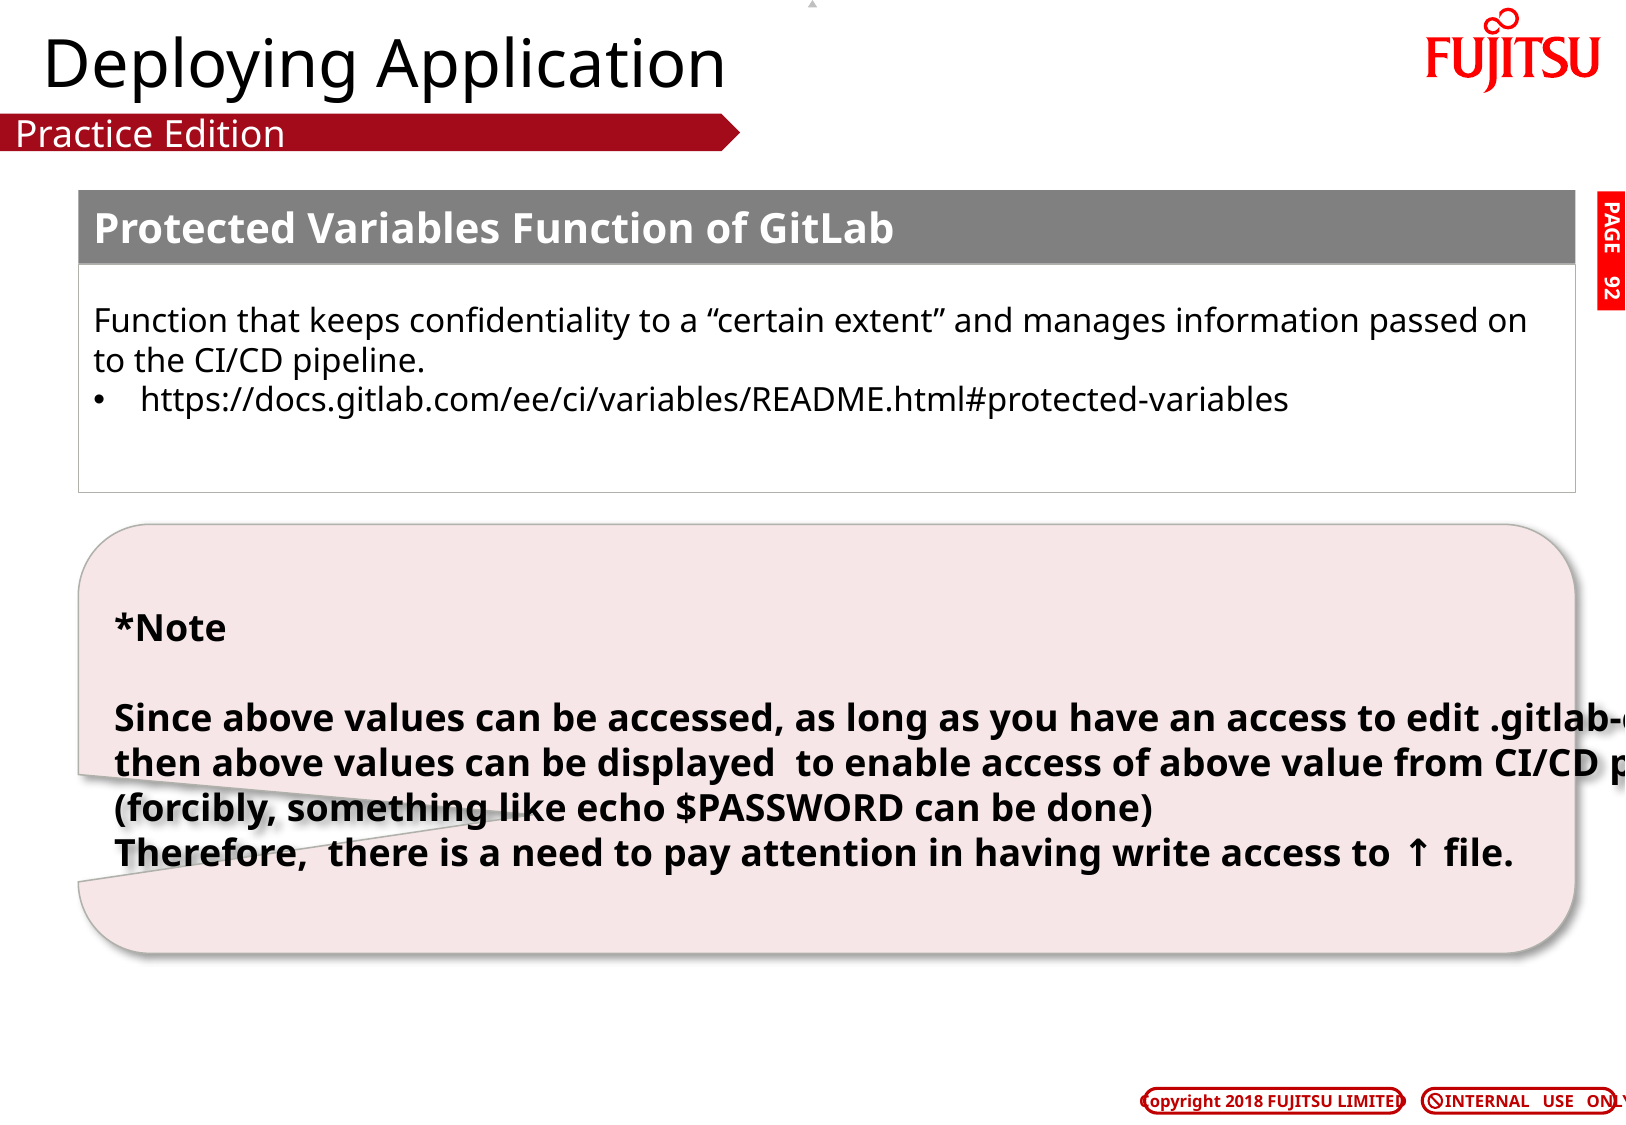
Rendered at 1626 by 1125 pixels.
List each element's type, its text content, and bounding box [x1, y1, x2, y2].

text_box Protected Variables Function of GitLab [78, 190, 1576, 264]
text_box Practice Edition [0, 111, 743, 154]
title Deploying Application [28, 28, 1404, 93]
text_box *Note Since above values can be accessed, as long as you have an access to edit .gitlab-ci.yml, then above values can be displayed to enable access of above value from CI/CD pipeline. (forcibly, something like echo $PASSWORD can be done) Therefore, there is a need to pay attention in having write access to ↑ file. [78, 524, 1576, 954]
text_box Function that keeps confidentiality to a “certain extent” and manages information passed on to the CI/CD pipeline. https://docs.gitlab.com/ee/ci/variables/README.html#protected-variables [78, 264, 1576, 493]
slide_number PAGE 91 [1597, 191, 1625, 311]
